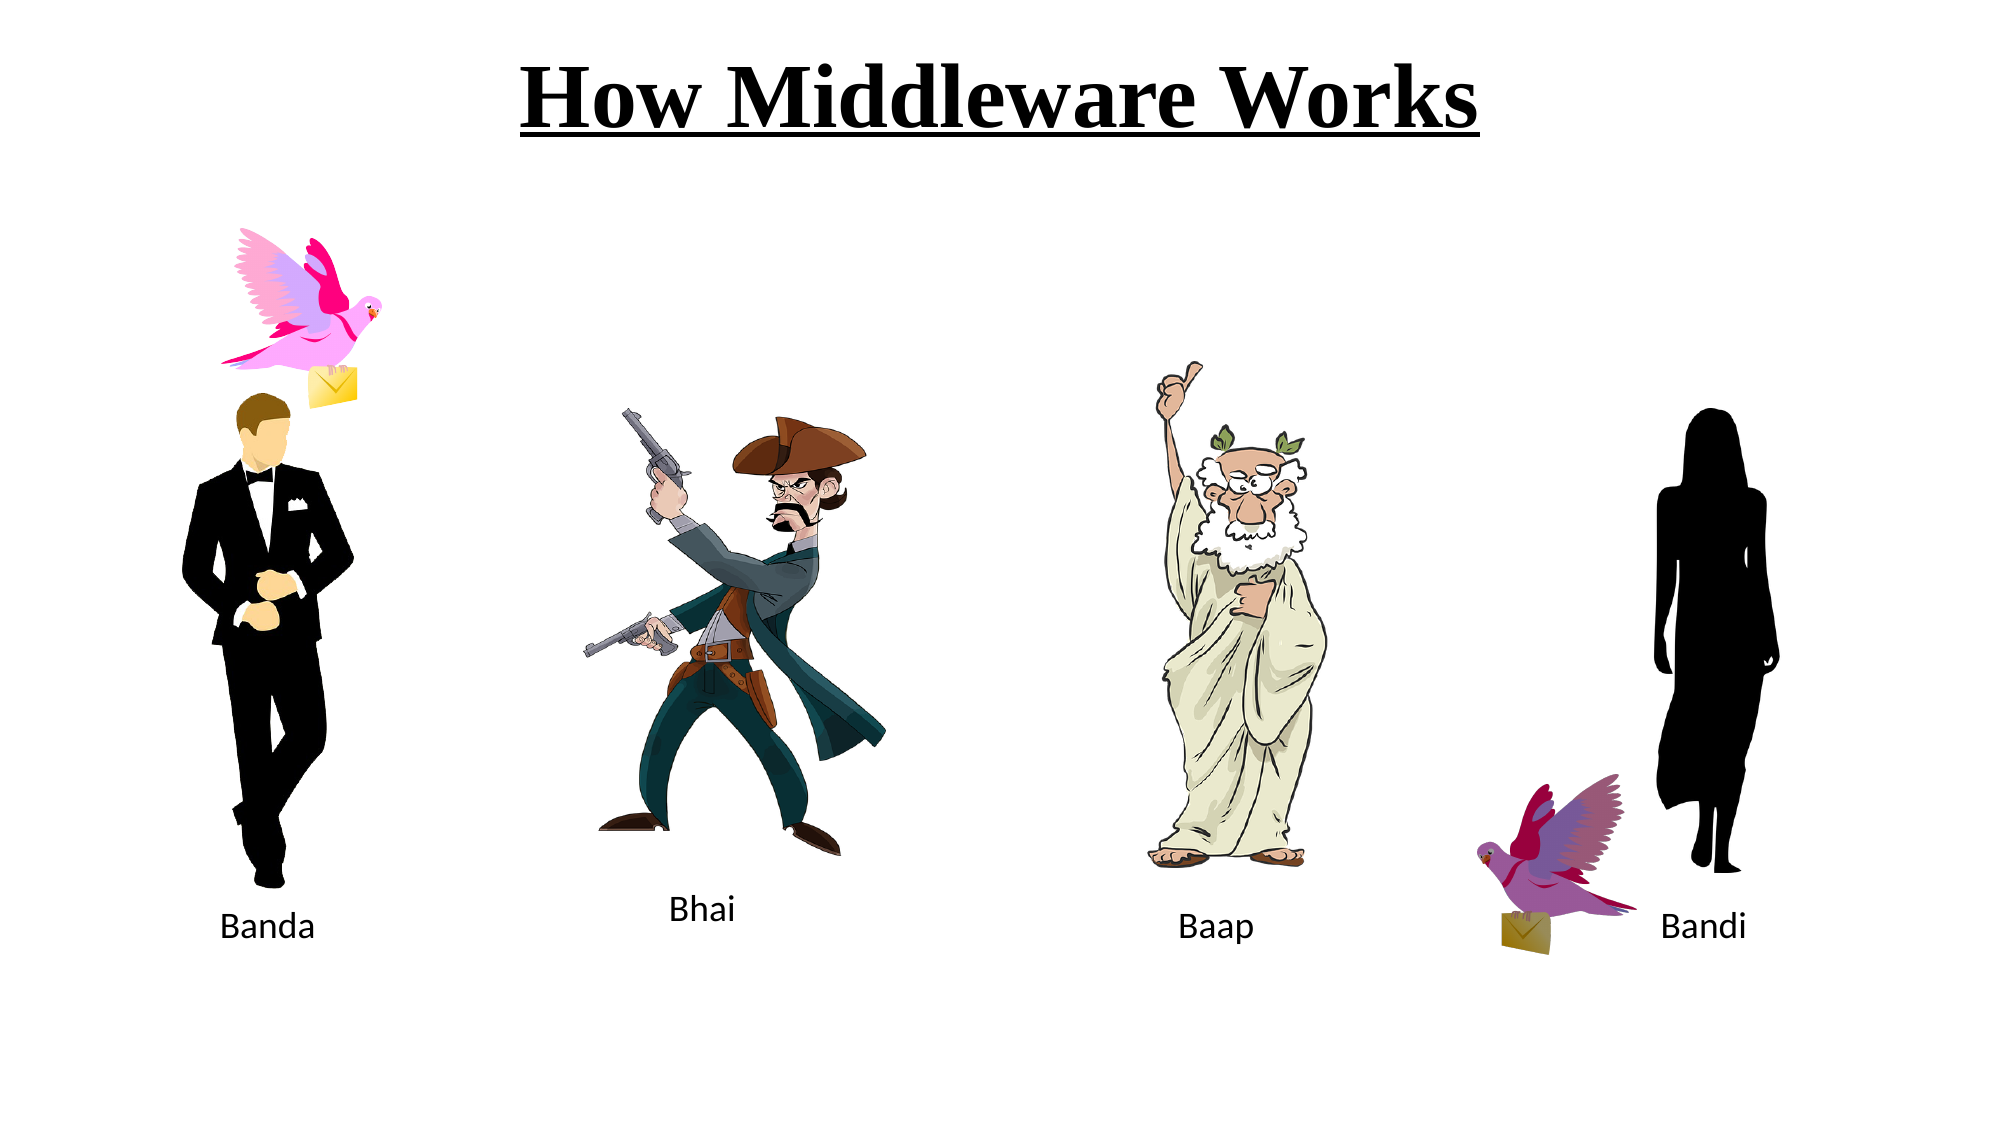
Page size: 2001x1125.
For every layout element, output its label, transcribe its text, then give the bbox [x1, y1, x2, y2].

text_box Bandi [1645, 893, 1763, 954]
picture [583, 408, 886, 856]
picture [1477, 774, 1637, 955]
picture [177, 228, 382, 894]
text_box Bhai [654, 876, 751, 937]
picture [1110, 361, 1364, 868]
text_box Baap [1163, 893, 1270, 954]
text_box Banda [205, 894, 331, 954]
picture [1645, 408, 1784, 873]
title How Middleware Works [137, 14, 1863, 181]
